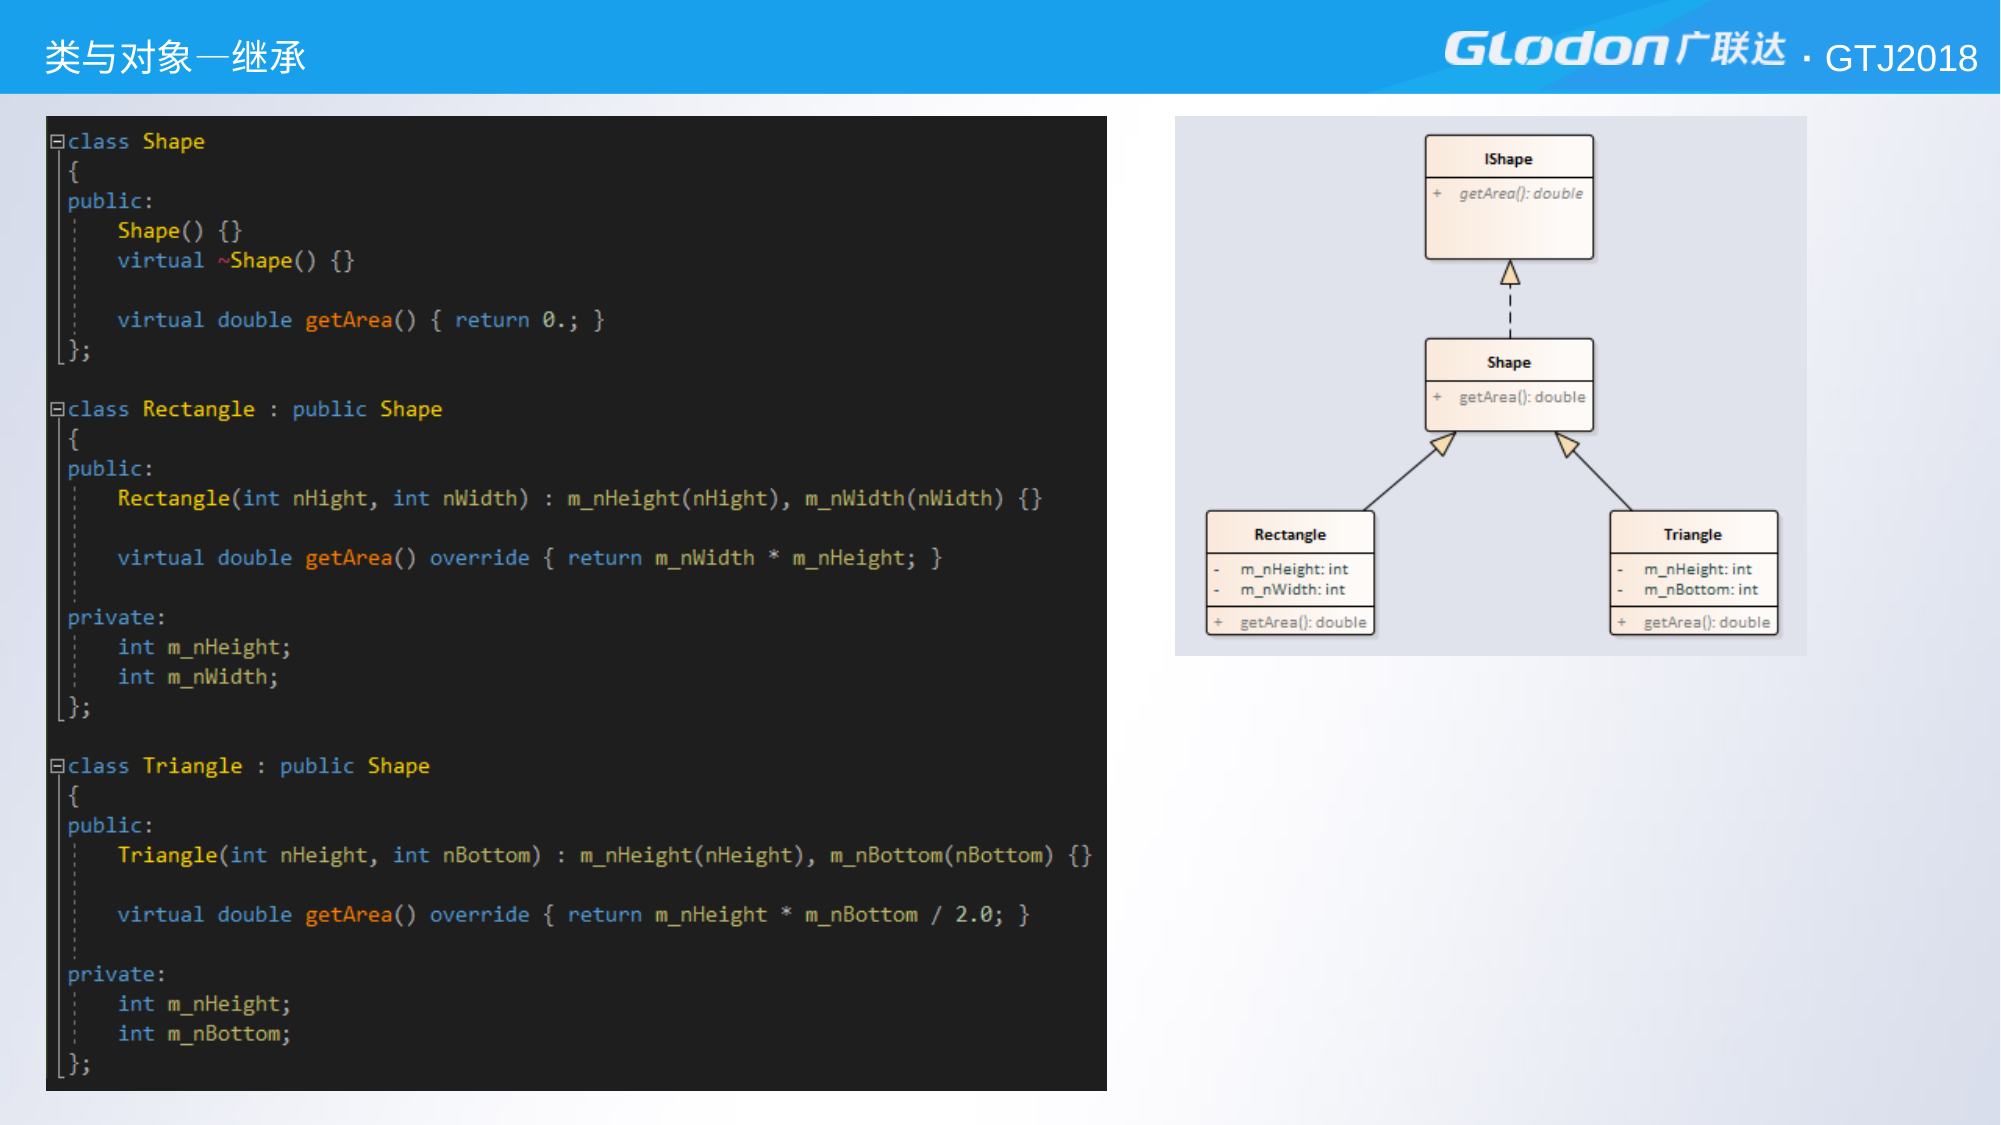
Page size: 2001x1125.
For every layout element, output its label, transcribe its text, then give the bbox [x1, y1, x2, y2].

text_box 类与对象—继承 [29, 26, 469, 87]
text_box · GTJ2018 [1787, 3, 1994, 86]
picture [0, 0, 2001, 1125]
